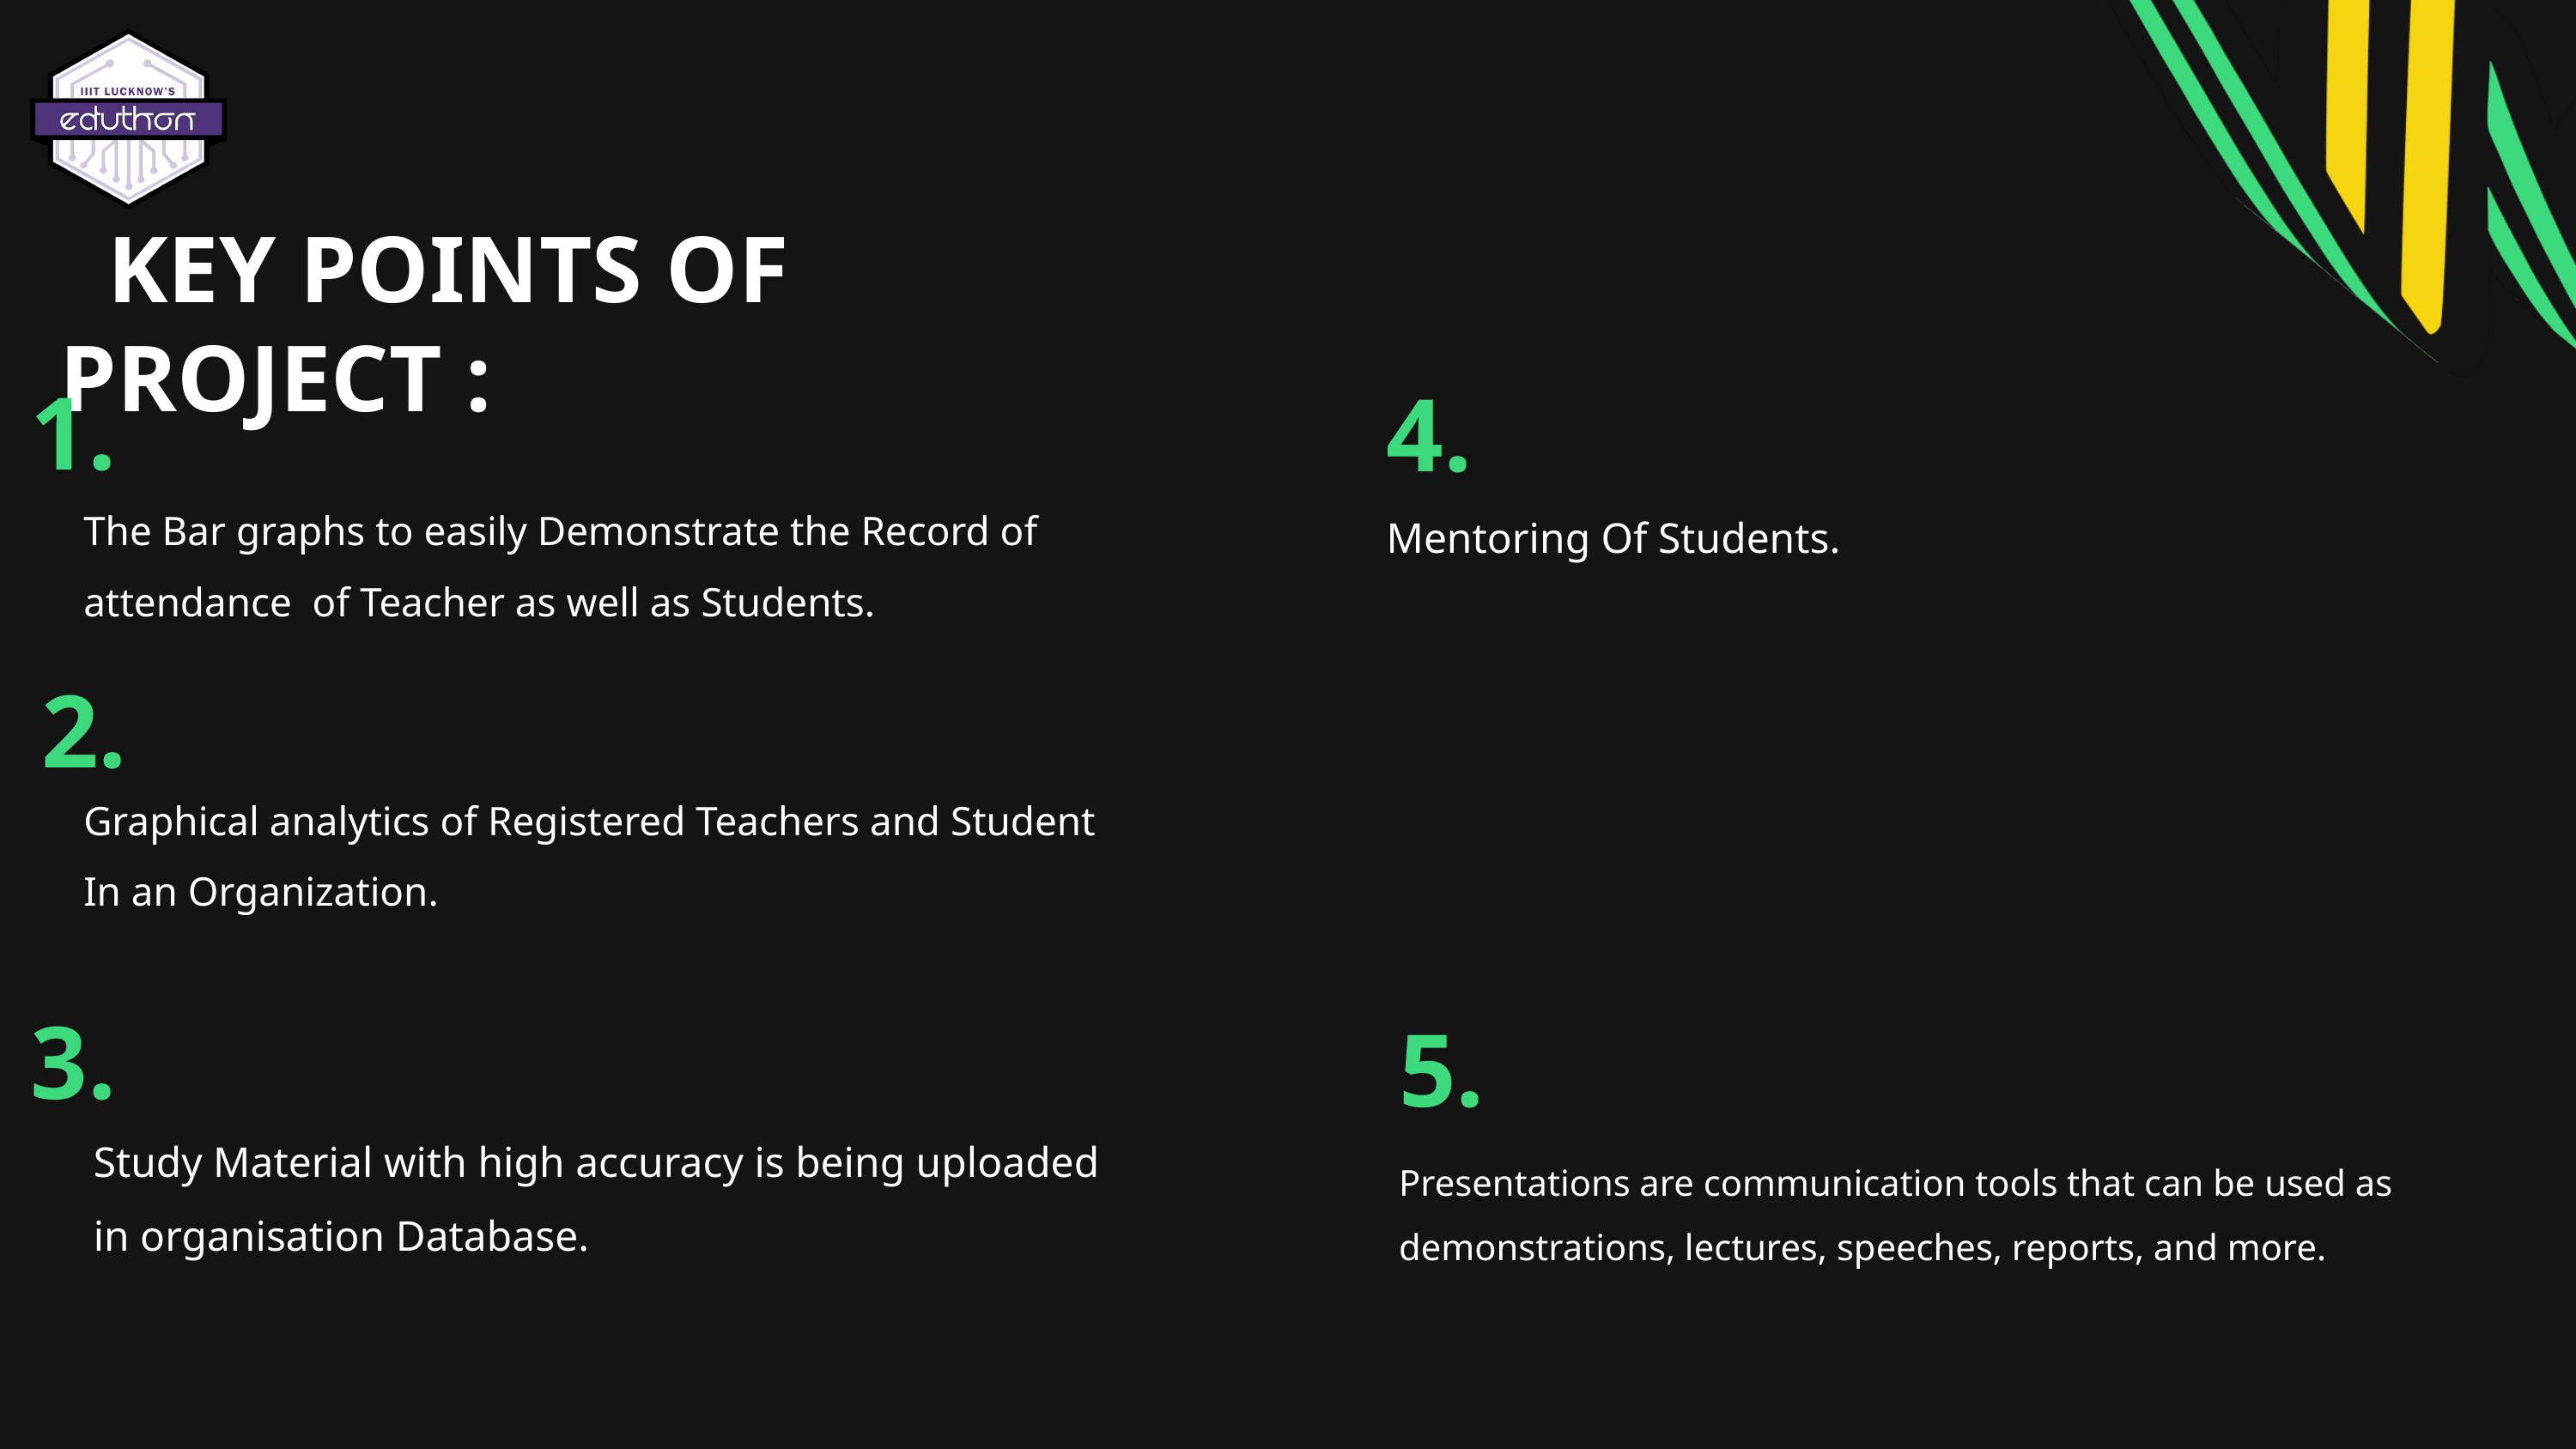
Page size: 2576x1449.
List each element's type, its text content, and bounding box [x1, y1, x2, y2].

text_box 2. [41, 667, 304, 773]
text_box [1386, 1175, 2432, 1283]
picture [30, 28, 227, 211]
text_box 1. [30, 369, 294, 475]
text_box KEY POINTS OF PROJECT : [59, 210, 1239, 349]
text_box Graphical analytics of Registered Teachers and Student In an Organization. [83, 773, 1128, 881]
text_box Study Material with high accuracy is being uploaded in organisation Database. [93, 1111, 1139, 1219]
text_box 5. [1399, 1006, 1662, 1112]
text_box 3. [30, 998, 294, 1104]
text_box The Bar graphs to easily Demonstrate the Record of attendance of Teacher as well as Students. [83, 482, 1128, 658]
text_box 4. [1386, 372, 1649, 477]
text_box Presentations are communication tools that can be used as demonstrations, lectures, speeches, reports, and more. [1399, 1138, 2444, 1246]
picture [1934, 0, 2576, 475]
text_box Mentoring Of Students. [1386, 487, 2432, 595]
